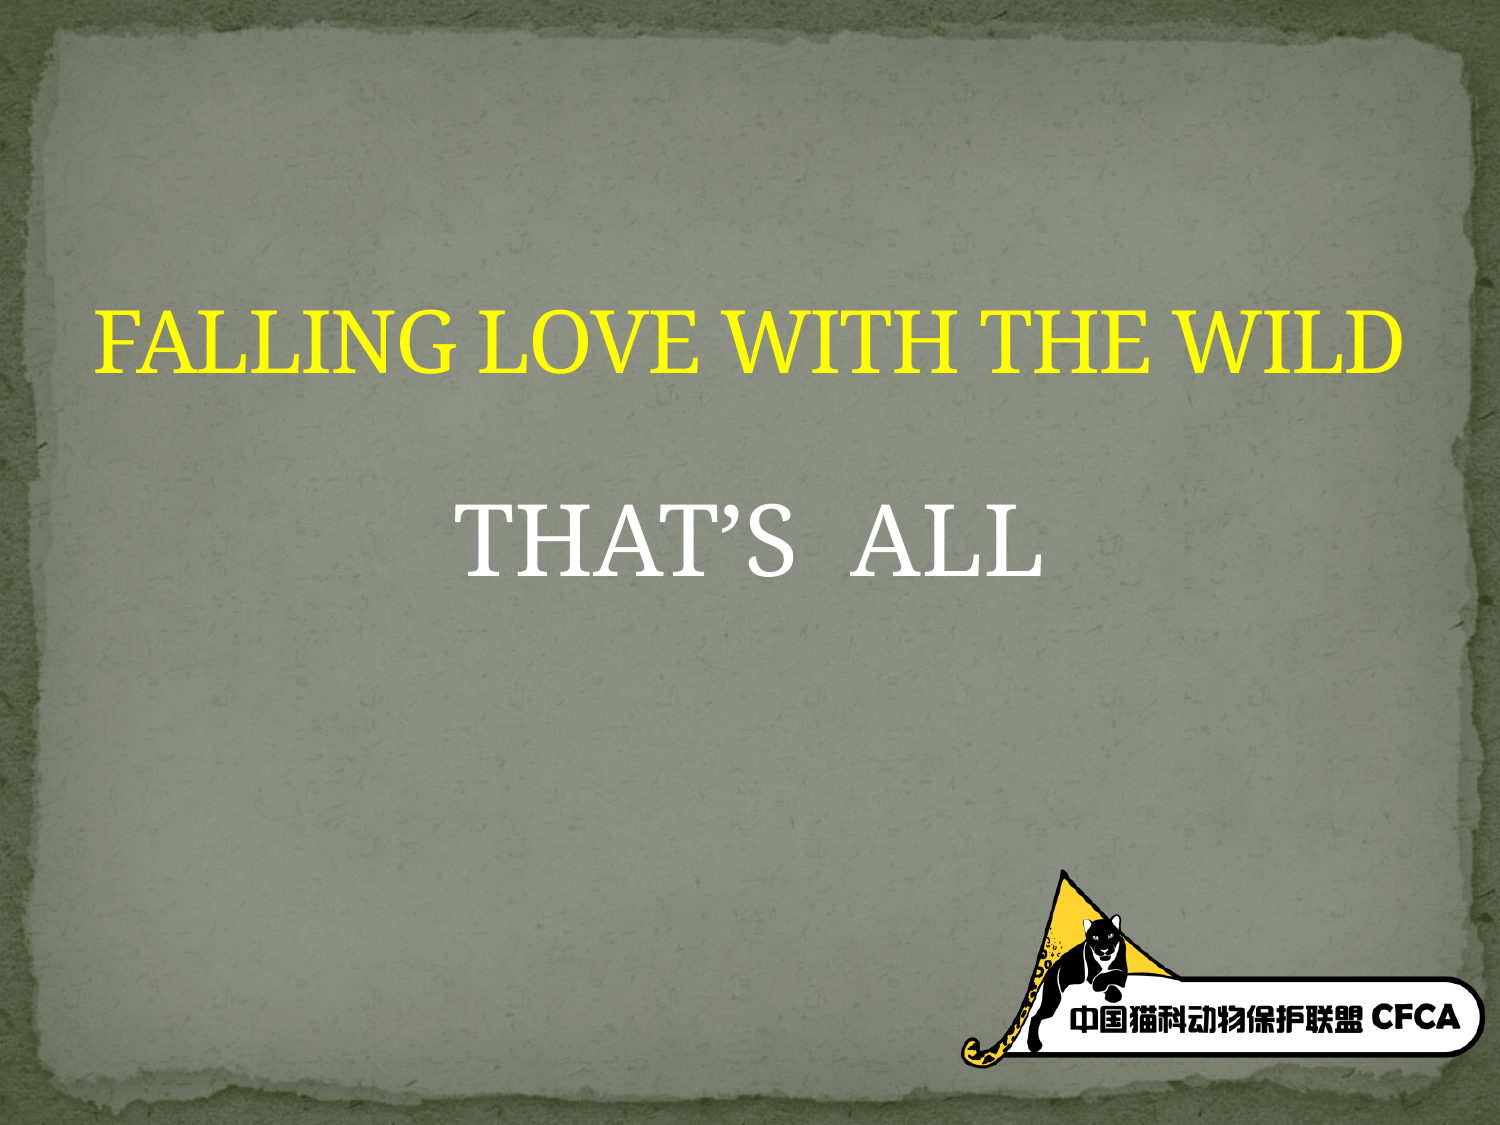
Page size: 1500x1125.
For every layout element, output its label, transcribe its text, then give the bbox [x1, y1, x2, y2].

title FALLING LOVE WITH THE WILD [74, 257, 1425, 399]
list THAT’S ALL [75, 468, 1425, 1000]
picture [949, 855, 1500, 1090]
